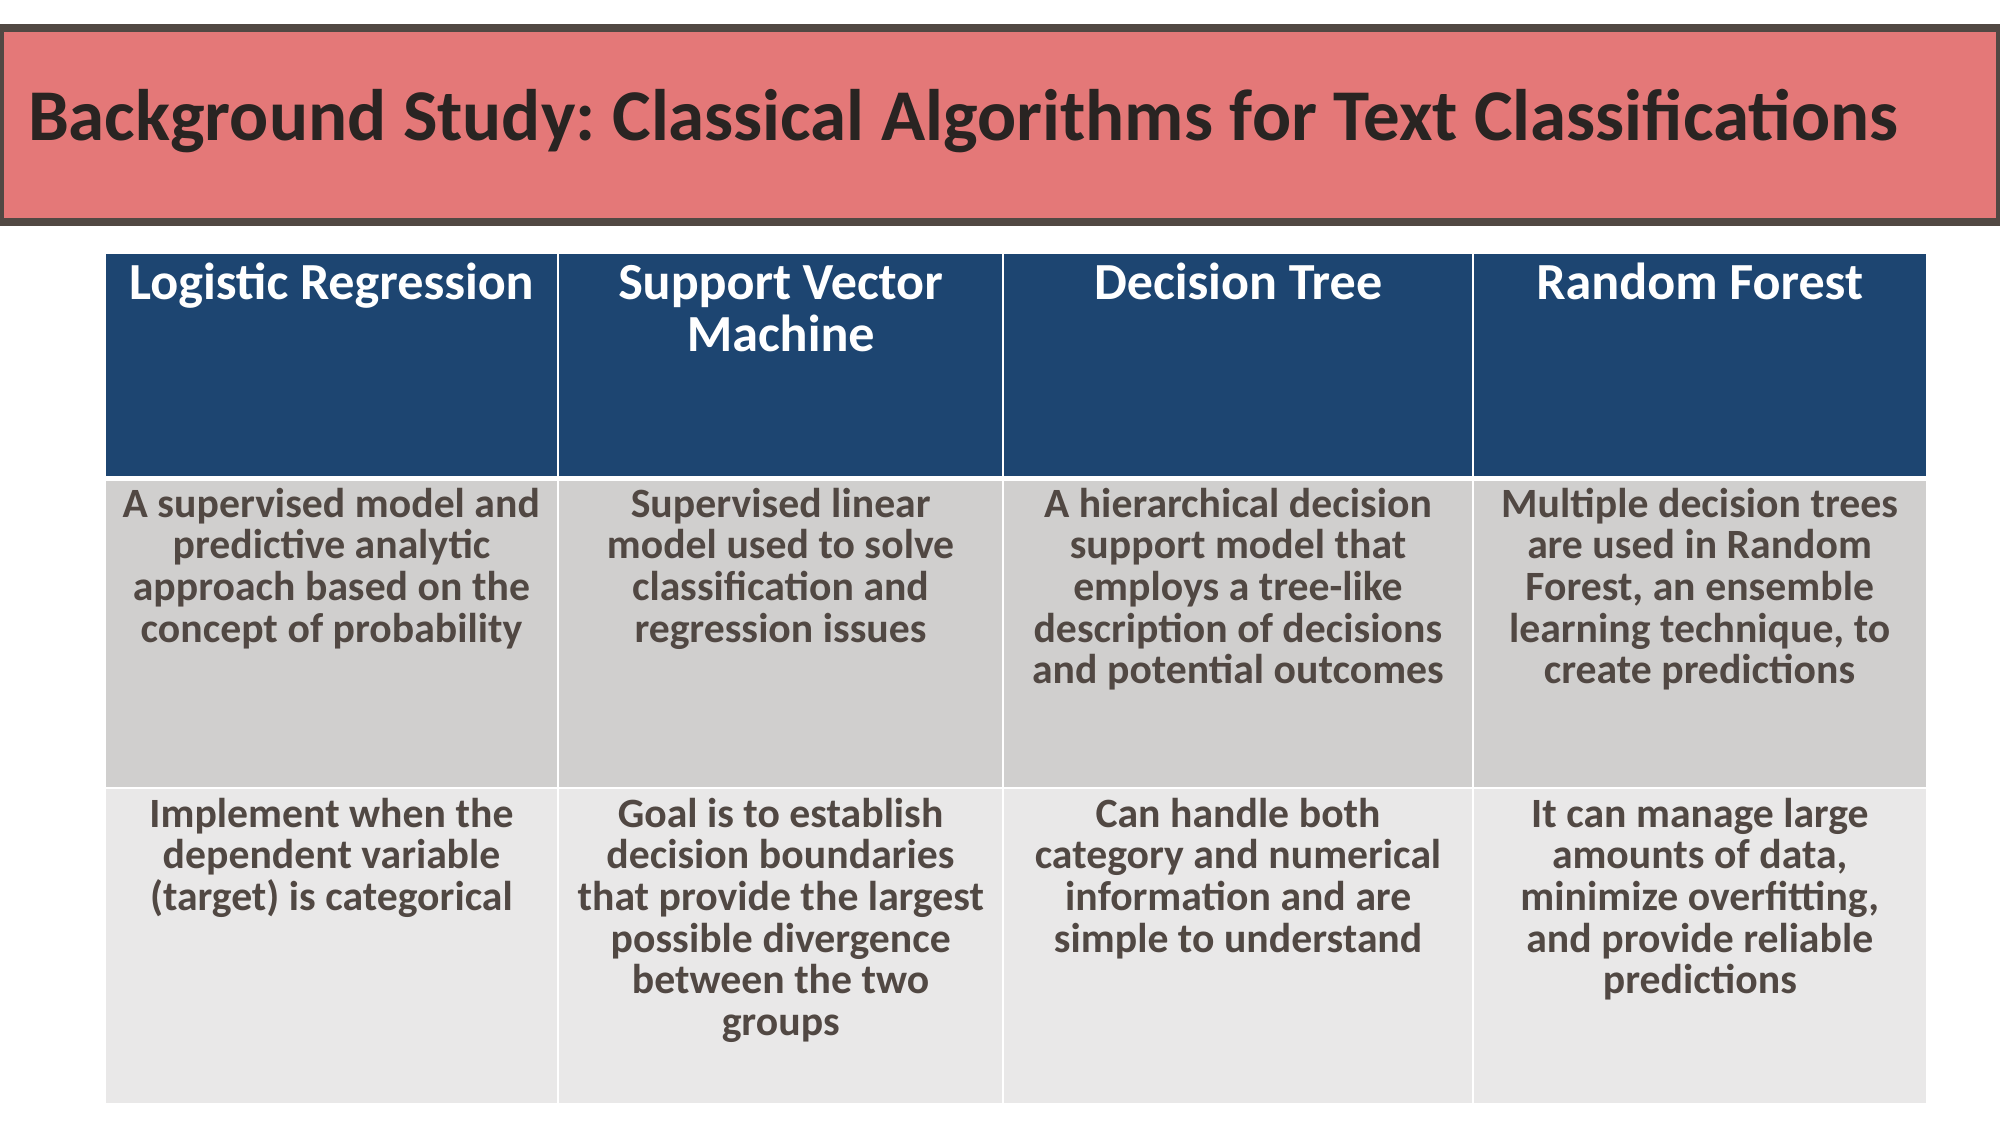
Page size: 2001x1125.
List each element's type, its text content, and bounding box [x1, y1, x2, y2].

text_box [0, 24, 2000, 226]
table_header Support Vector Machine [559, 254, 1002, 476]
table_cell It can manage large amounts of data, minimize overfitting, and provide reliable predictions [1474, 789, 1926, 1103]
table_cell A hierarchical decision support model that employs a tree-like description of decisions and potential outcomes [1004, 481, 1472, 787]
table_cell Can handle both category and numerical information and are simple to understand [1004, 789, 1472, 1103]
table_cell A supervised model and predictive analytic approach based on the concept of probability [106, 481, 557, 787]
table_cell Supervised linear model used to solve classification and regression issues [559, 481, 1002, 787]
text_box Background Study: Classical Algorithms for Text Classifications [13, 59, 1984, 163]
table_cell Multiple decision trees are used in Random Forest, an ensemble learning technique, to create predictions [1474, 481, 1926, 787]
table_cell Goal is to establish decision boundaries that provide the largest possible divergence between the two groups [559, 789, 1002, 1103]
table_cell Implement when the dependent variable (target) is categorical [106, 789, 557, 1103]
table_header Decision Tree [1004, 254, 1472, 476]
table_header Logistic Regression [106, 254, 557, 476]
table_header Random Forest [1474, 254, 1926, 476]
